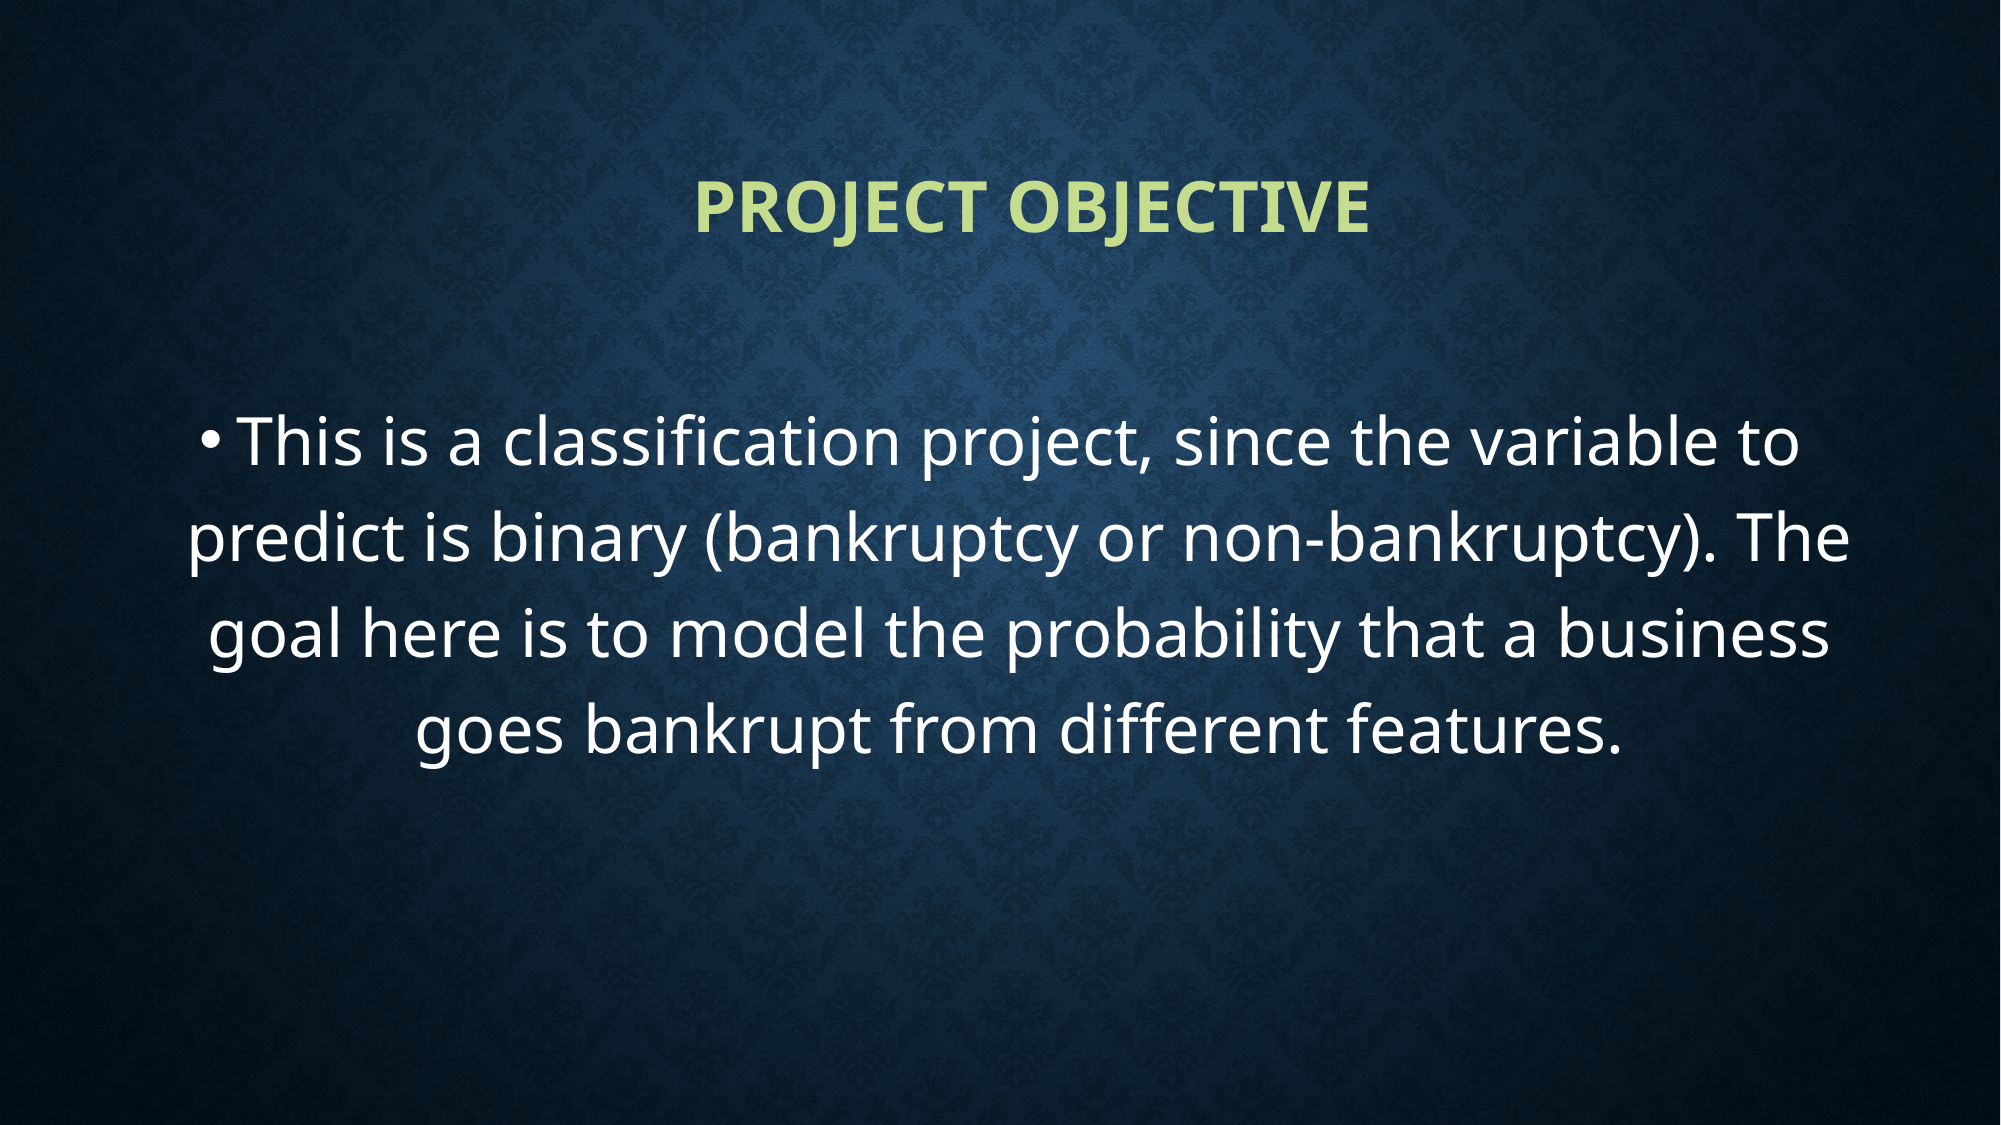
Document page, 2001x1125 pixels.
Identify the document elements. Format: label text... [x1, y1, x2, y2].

list This is a classification project, since the variable to predict is binary (bankruptcy or non-bankruptcy). The goal here is to model the probability that a business goes bankrupt from different features. [111, 375, 1893, 919]
title Project Objective [111, 0, 1954, 375]
